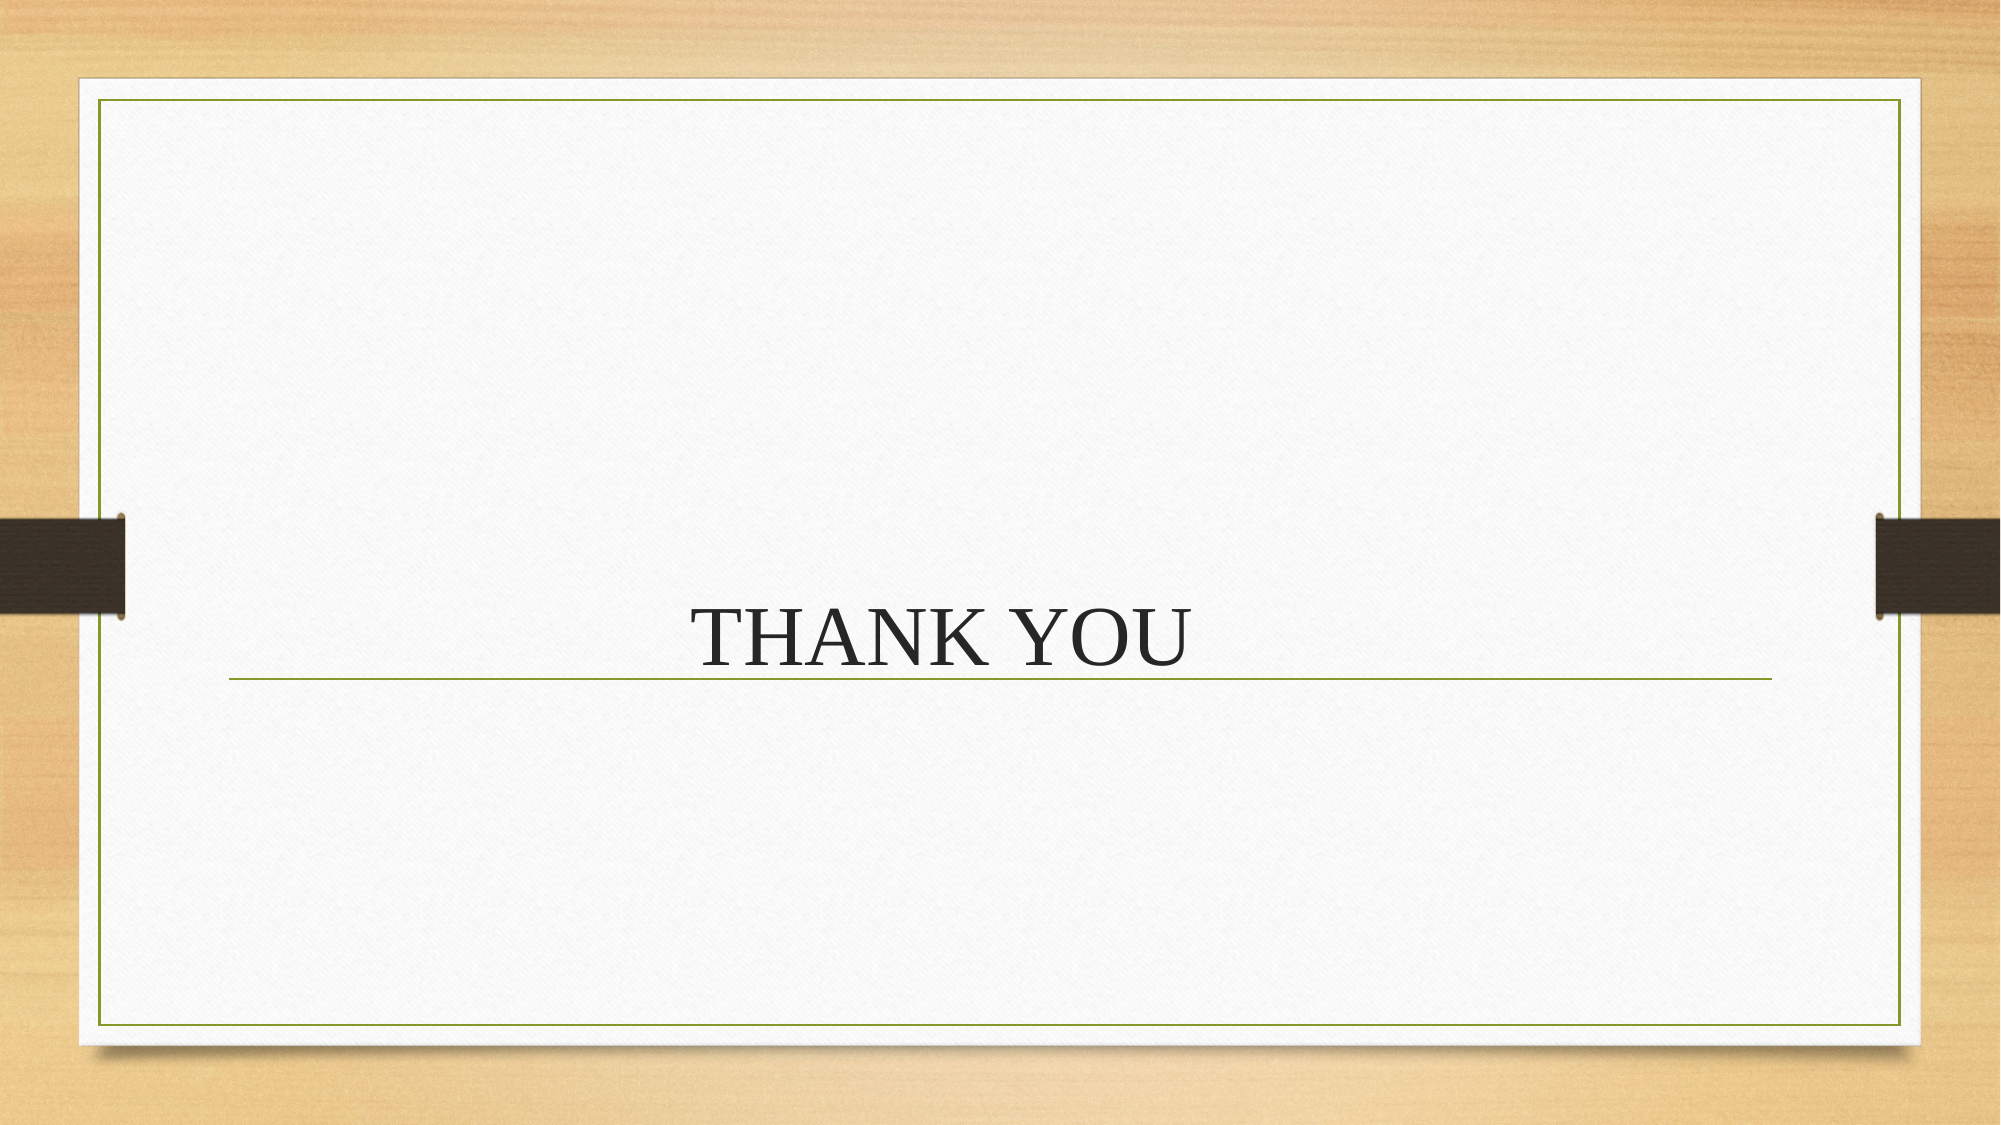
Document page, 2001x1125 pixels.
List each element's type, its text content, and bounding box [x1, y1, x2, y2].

picture [0, 0, 2001, 1125]
title THANK YOU [118, 388, 1766, 874]
